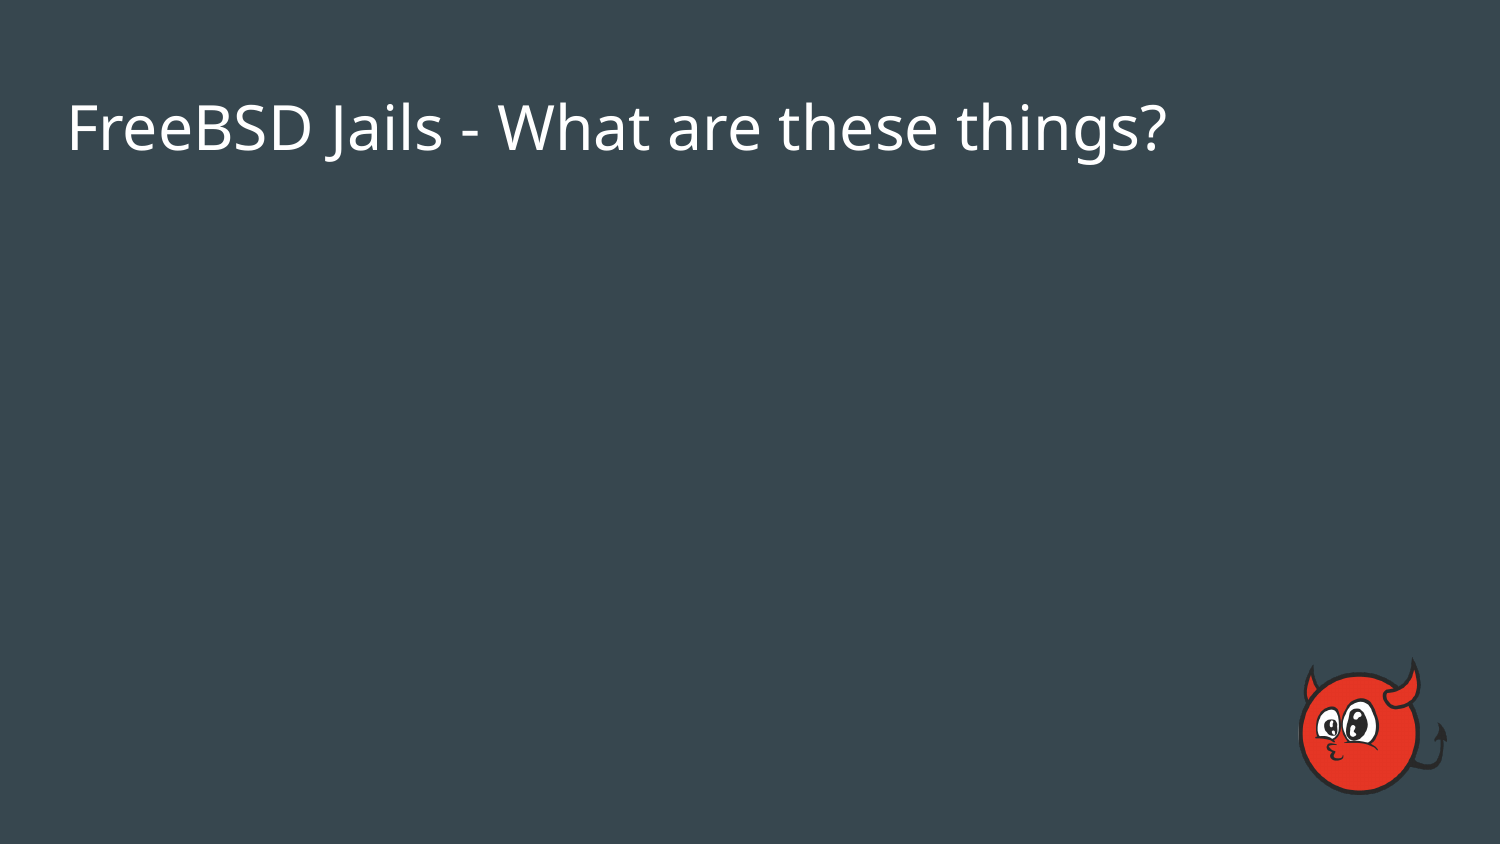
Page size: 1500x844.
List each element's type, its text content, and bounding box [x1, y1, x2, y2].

title FreeBSD Jails - What are these things? [51, 72, 1449, 167]
picture [1295, 650, 1449, 805]
